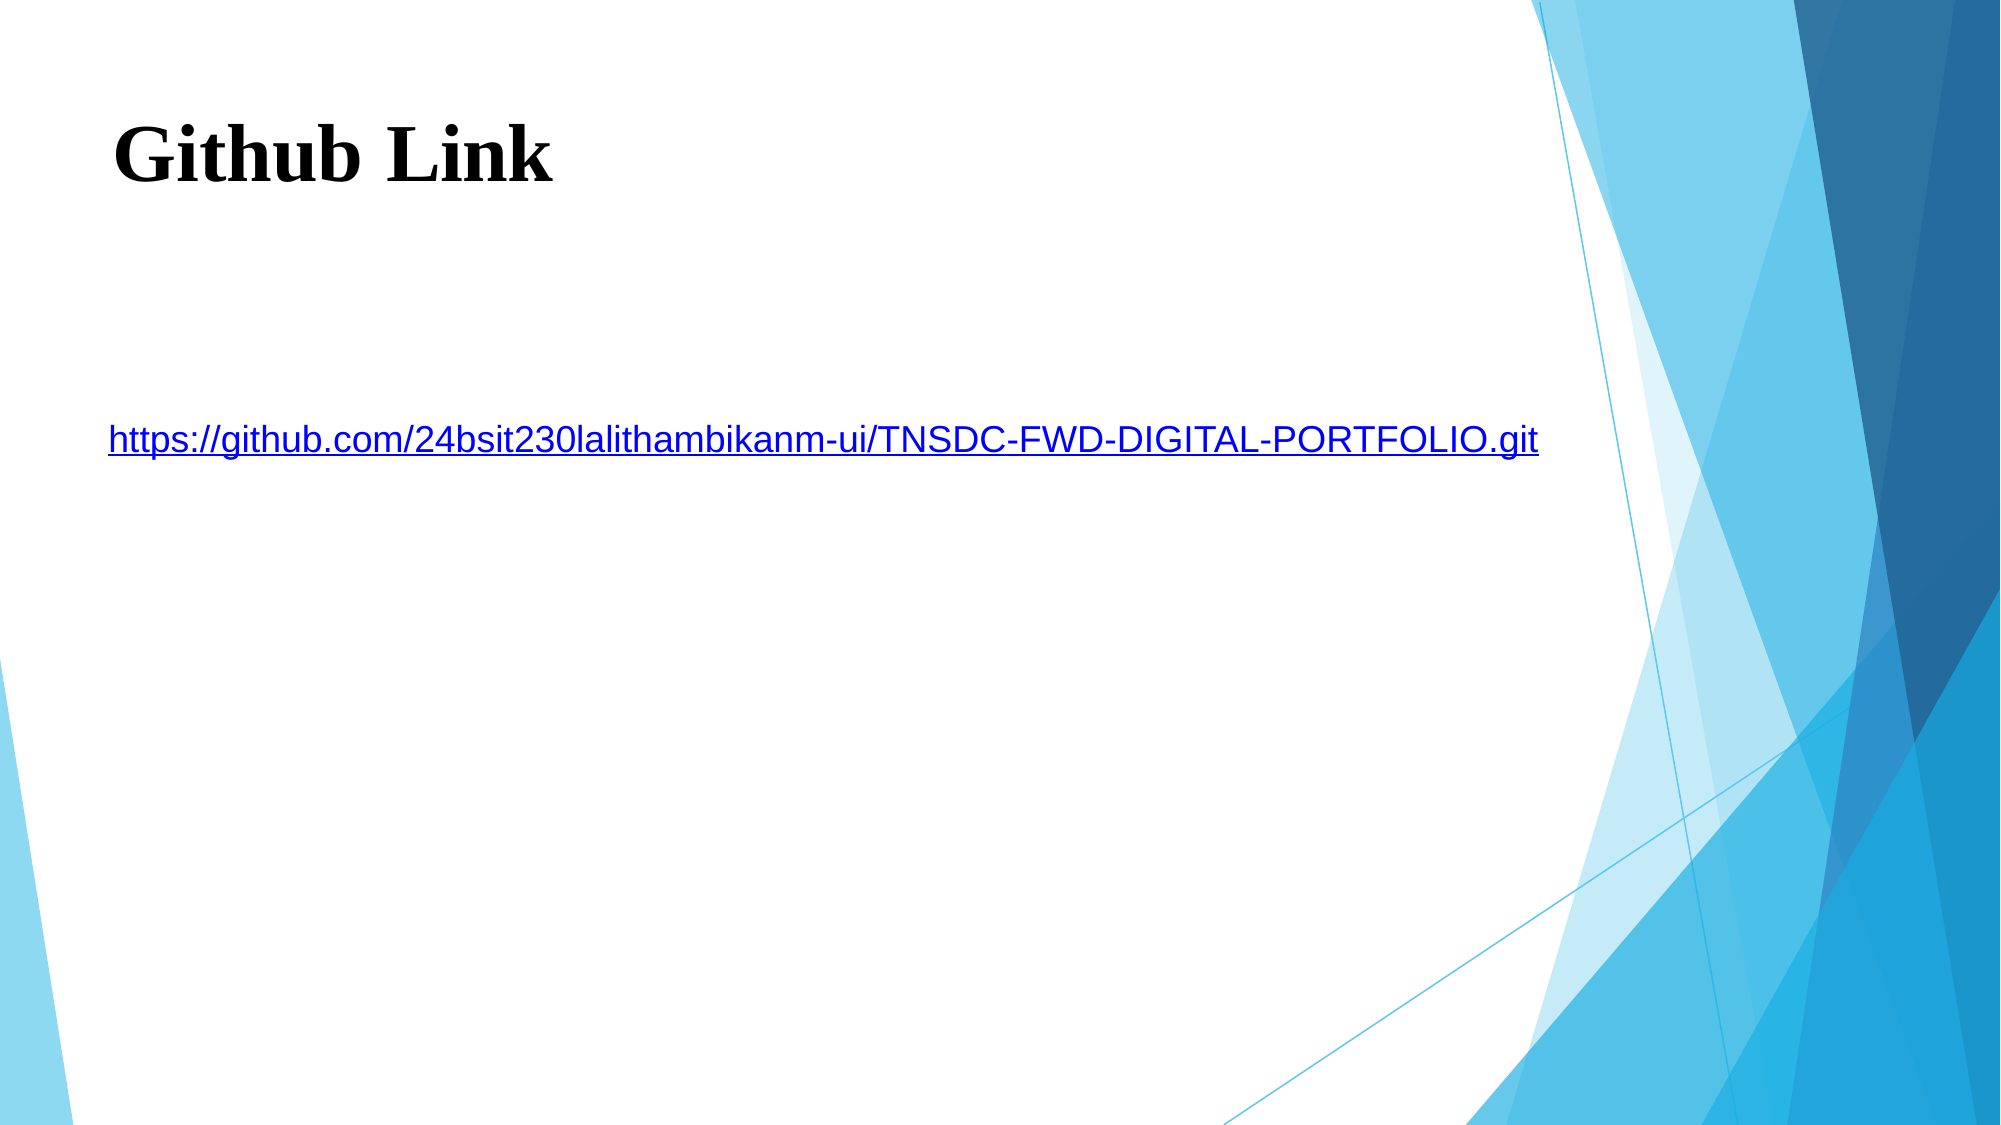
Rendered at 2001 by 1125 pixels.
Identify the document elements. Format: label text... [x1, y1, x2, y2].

title Github Link [61, 28, 1776, 288]
text_box https://github.com/24bsit230lalithambikanm-ui/TNSDC-FWD-DIGITAL-PORTFOLIO.git [93, 407, 1690, 468]
